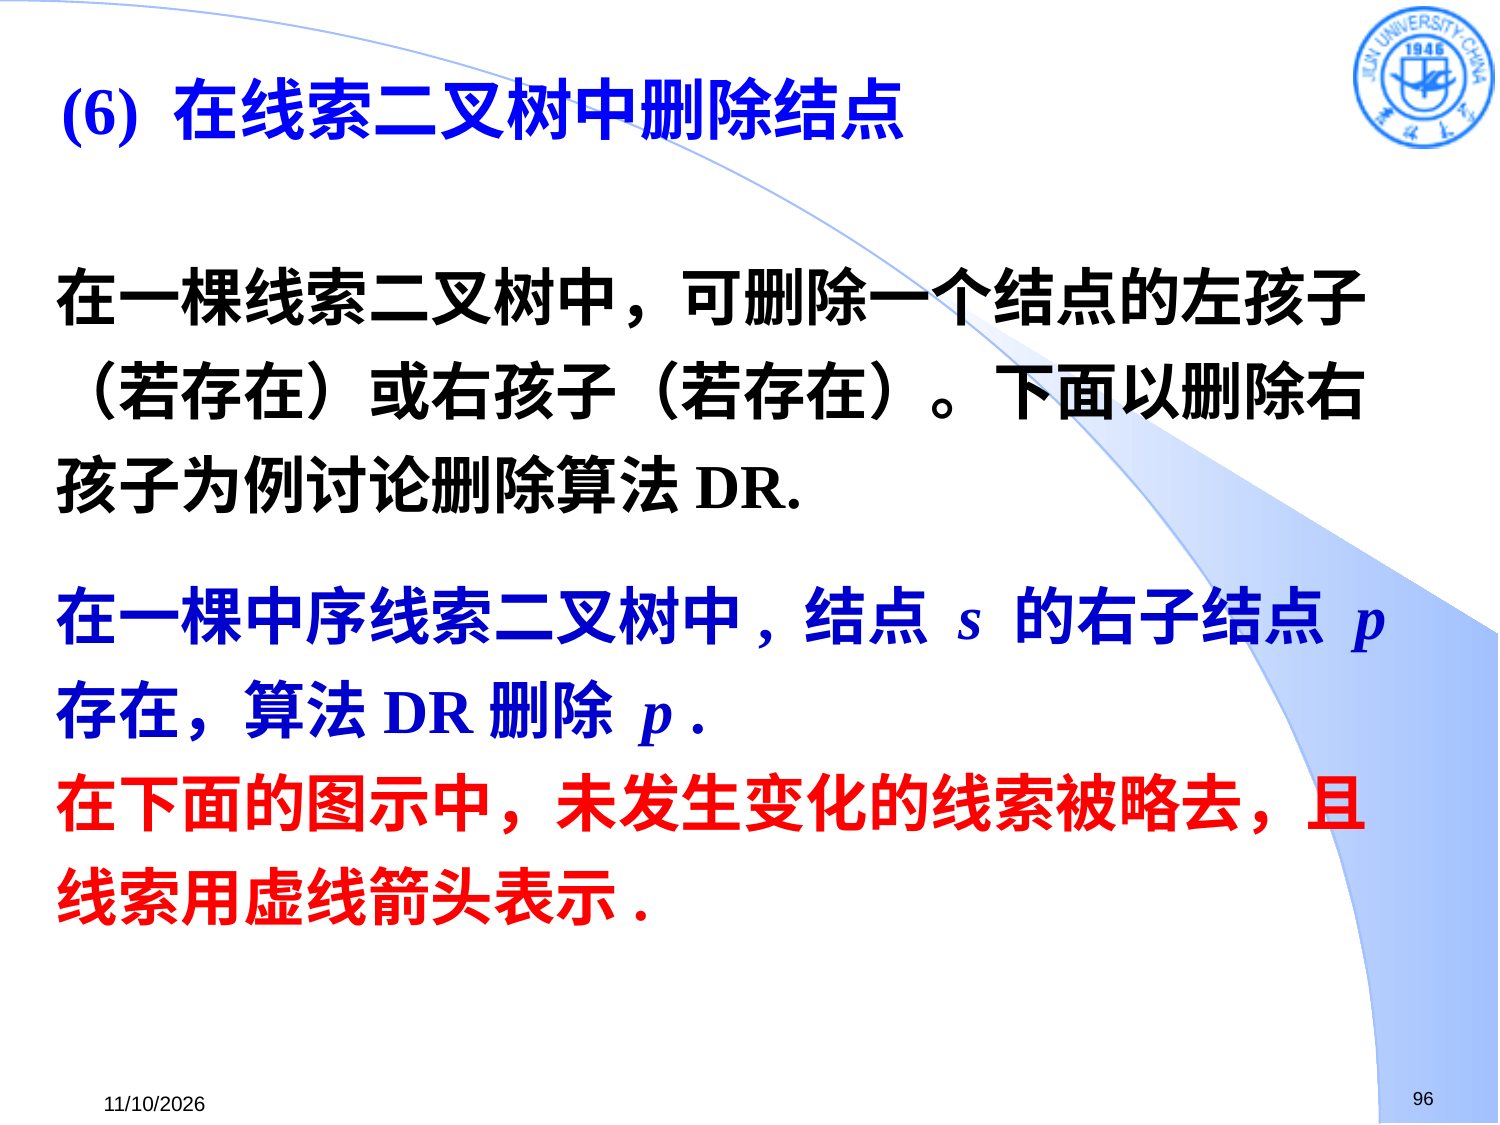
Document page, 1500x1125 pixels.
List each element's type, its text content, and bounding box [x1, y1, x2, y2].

text_box 在一棵线索二叉树中，可删除一个结点的左孩子（若存在）或右孩子（若存在）。下面以删除右孩子为例讨论删除算法DR. 在一棵中序线索二叉树中, 结点 s 的右子结点 p 存在，算法DR删除 p . 在下面的图示中，未发生变化的线索被略去，且线索用虚线箭头表示. [41, 231, 1442, 941]
picture [1353, 6, 1495, 149]
text_box (6) 在线索二叉树中删除结点 [47, 60, 1199, 156]
